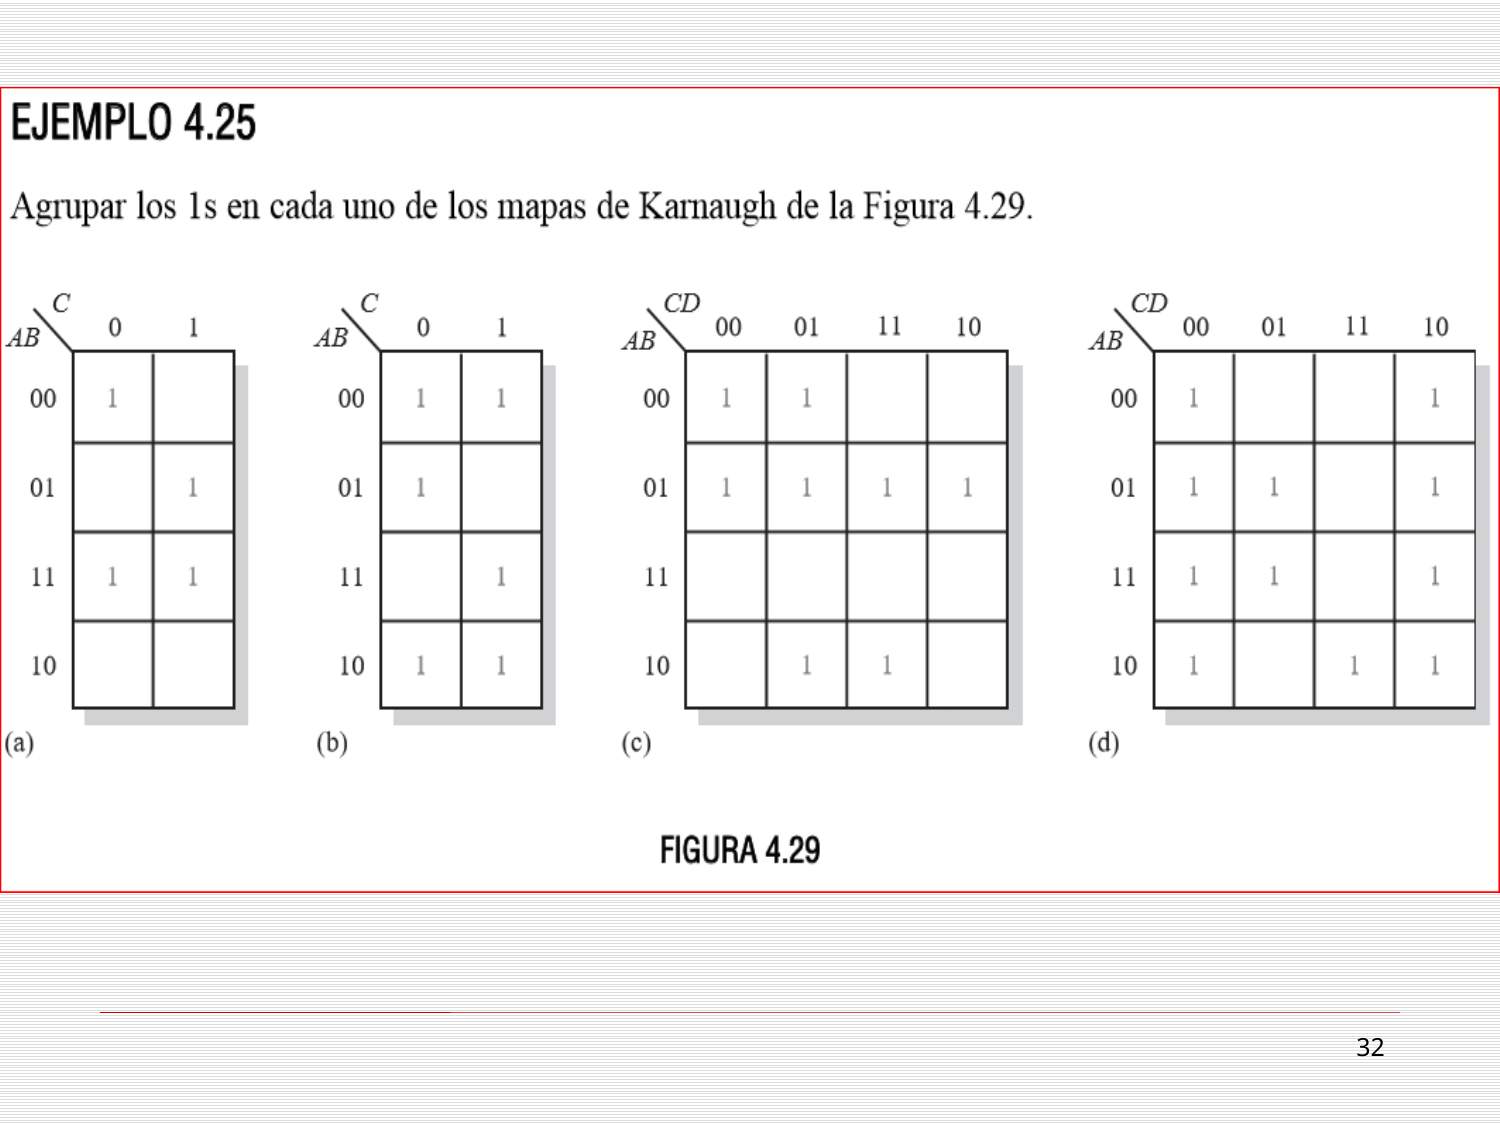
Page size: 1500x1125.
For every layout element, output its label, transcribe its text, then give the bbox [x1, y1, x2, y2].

slide_number 32 [1074, 1024, 1401, 1103]
picture [0, 87, 1500, 893]
